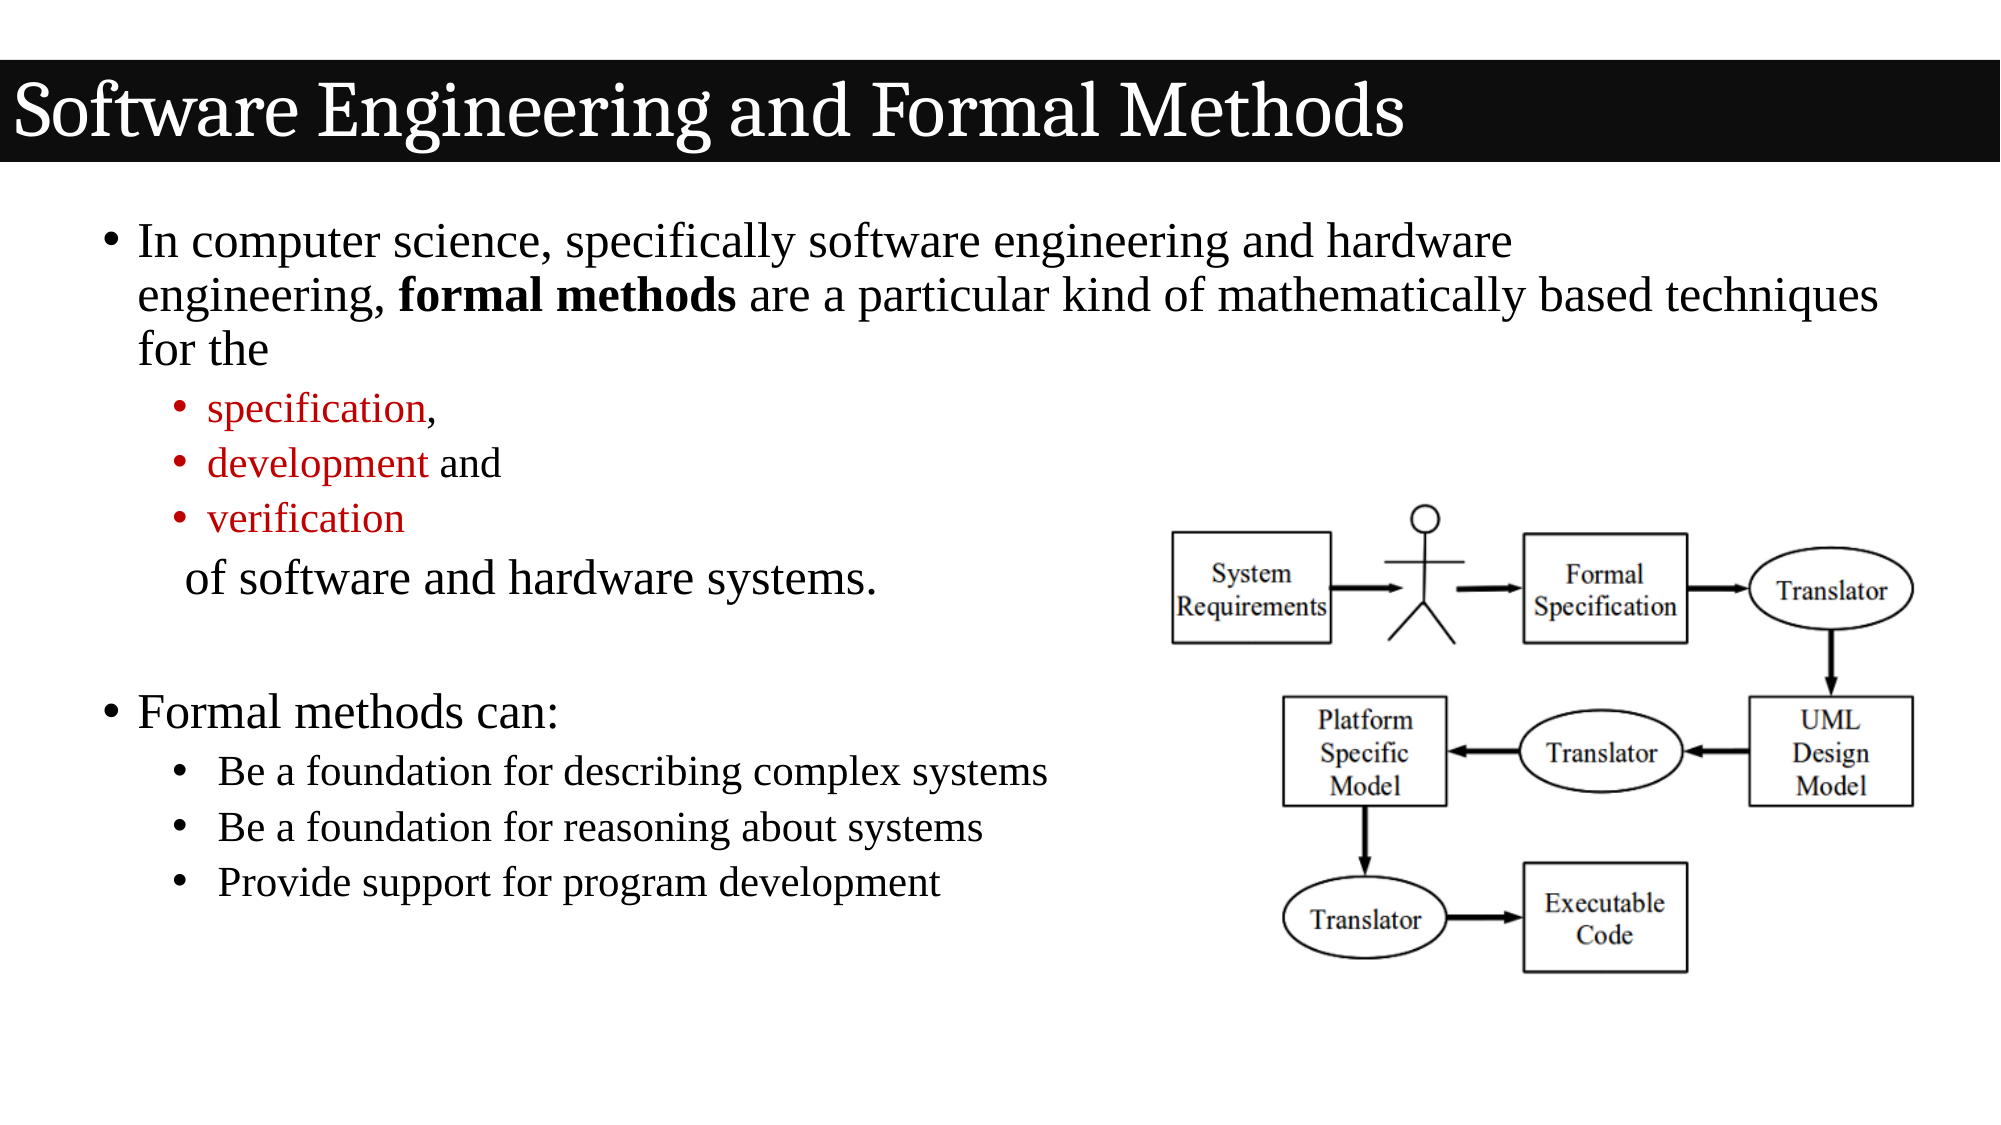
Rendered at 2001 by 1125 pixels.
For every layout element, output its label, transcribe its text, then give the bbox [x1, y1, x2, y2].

title Software Engineering and Formal Methods [0, 59, 2000, 162]
list In computer science, specifically software engineering and hardware engineering, formal methods are a particular kind of mathematically based techniques for the specification, development and verification of software and hardware systems. Formal methods can: Be a foundation for describing complex systems Be a foundation for reasoning about systems Provide support for program development [87, 206, 1909, 921]
picture [1148, 490, 1934, 994]
